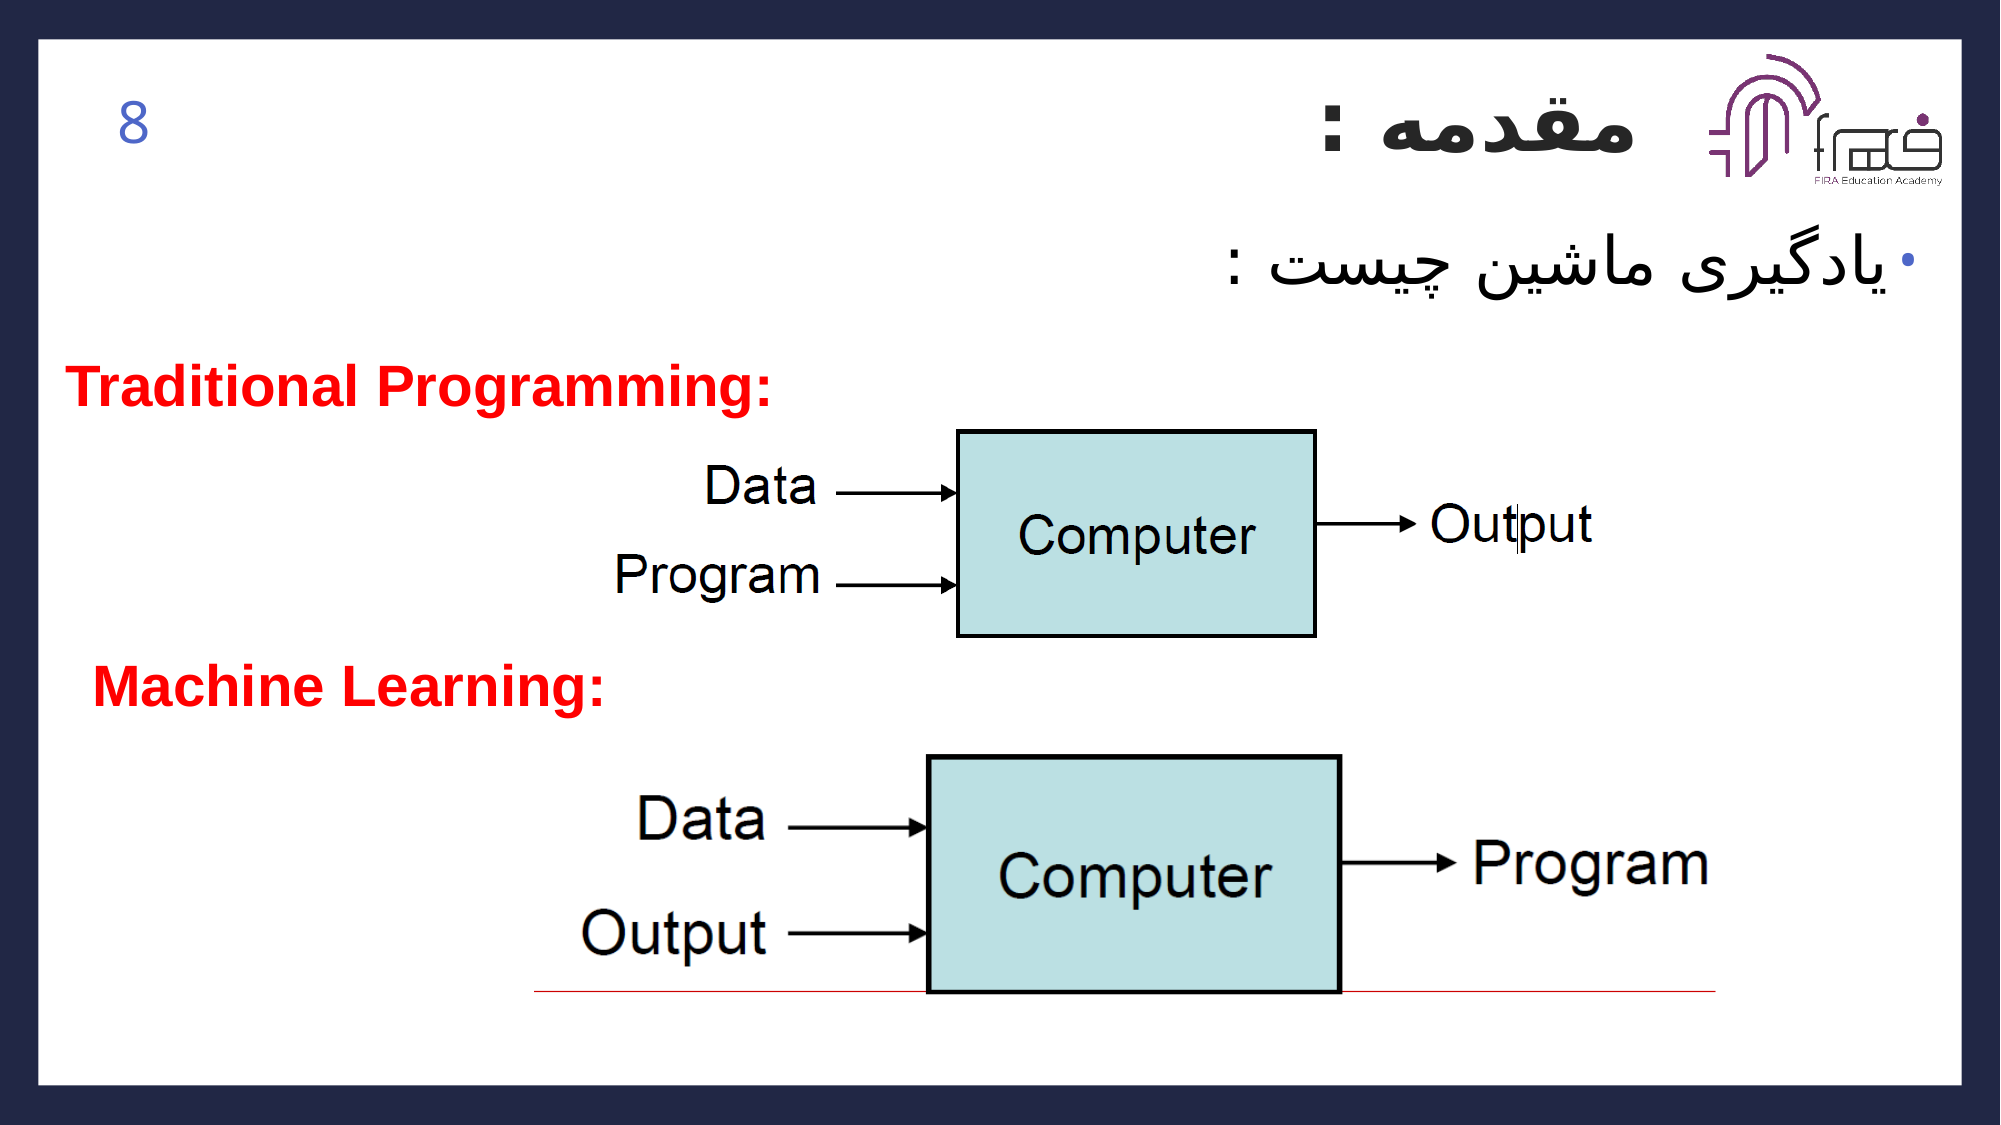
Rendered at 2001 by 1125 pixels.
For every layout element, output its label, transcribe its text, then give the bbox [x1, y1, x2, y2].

text_box Traditional Programming: [50, 341, 1004, 426]
text_box Machine Learning: [77, 640, 623, 726]
picture [1709, 54, 1942, 186]
picture [589, 422, 1608, 685]
title مقدمه : [176, 67, 1655, 183]
picture [534, 743, 1730, 1001]
slide_number 8 [50, 67, 166, 183]
list یادگیری ماشین چیست : [50, 205, 1942, 321]
